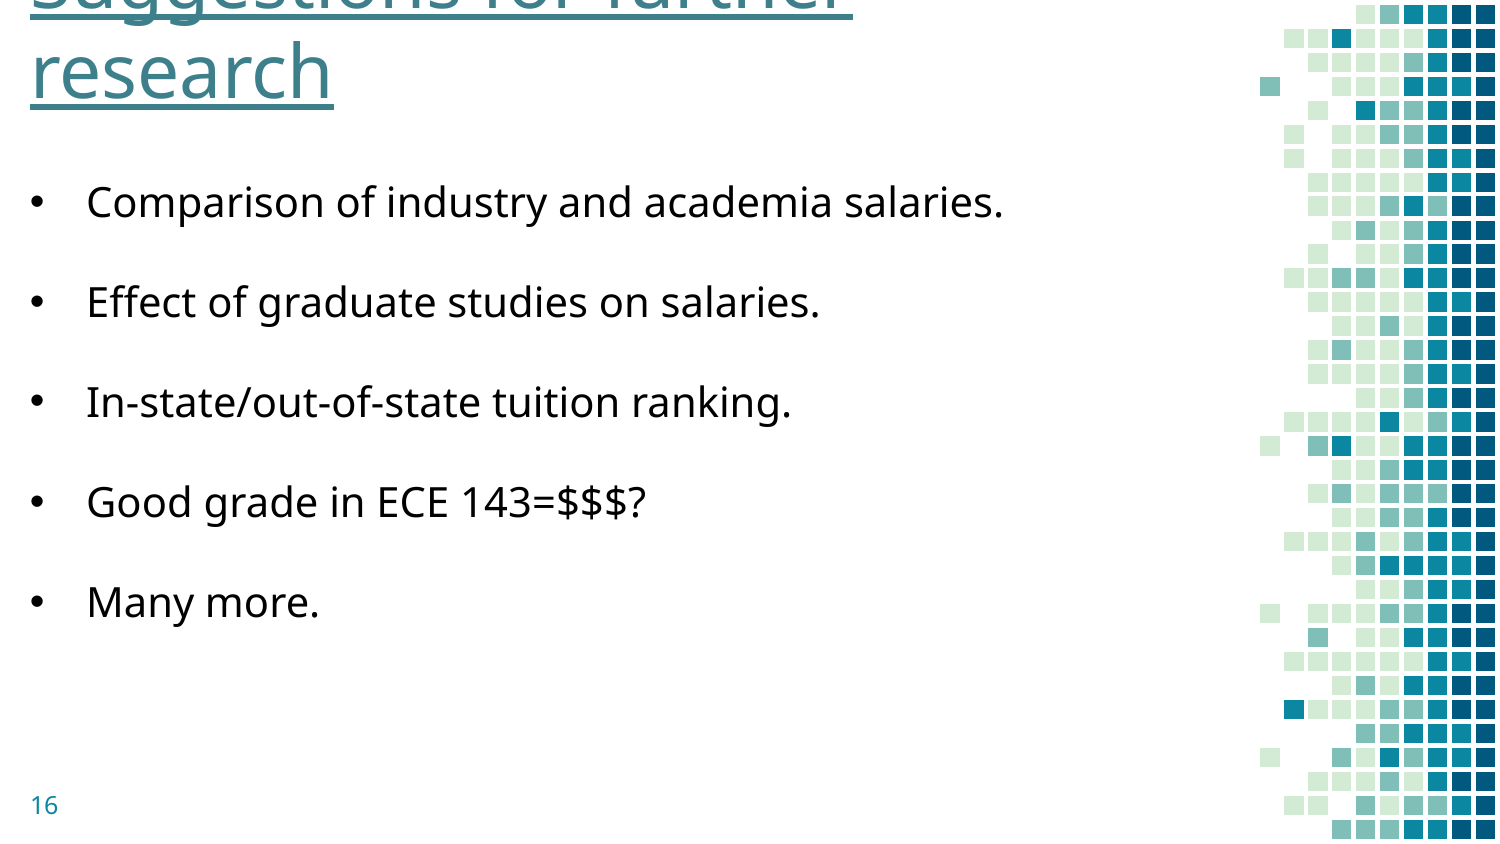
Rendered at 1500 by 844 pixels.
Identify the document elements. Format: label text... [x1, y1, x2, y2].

slide_number 16 [15, 774, 105, 839]
text_box Comparison of industry and academia salaries. Effect of graduate studies on salaries. In-state/out-of-state tuition ranking. Good grade in ECE 143=$$$? Many more. [14, 168, 1173, 734]
text_box Suggestions for further research [14, 4, 1038, 129]
